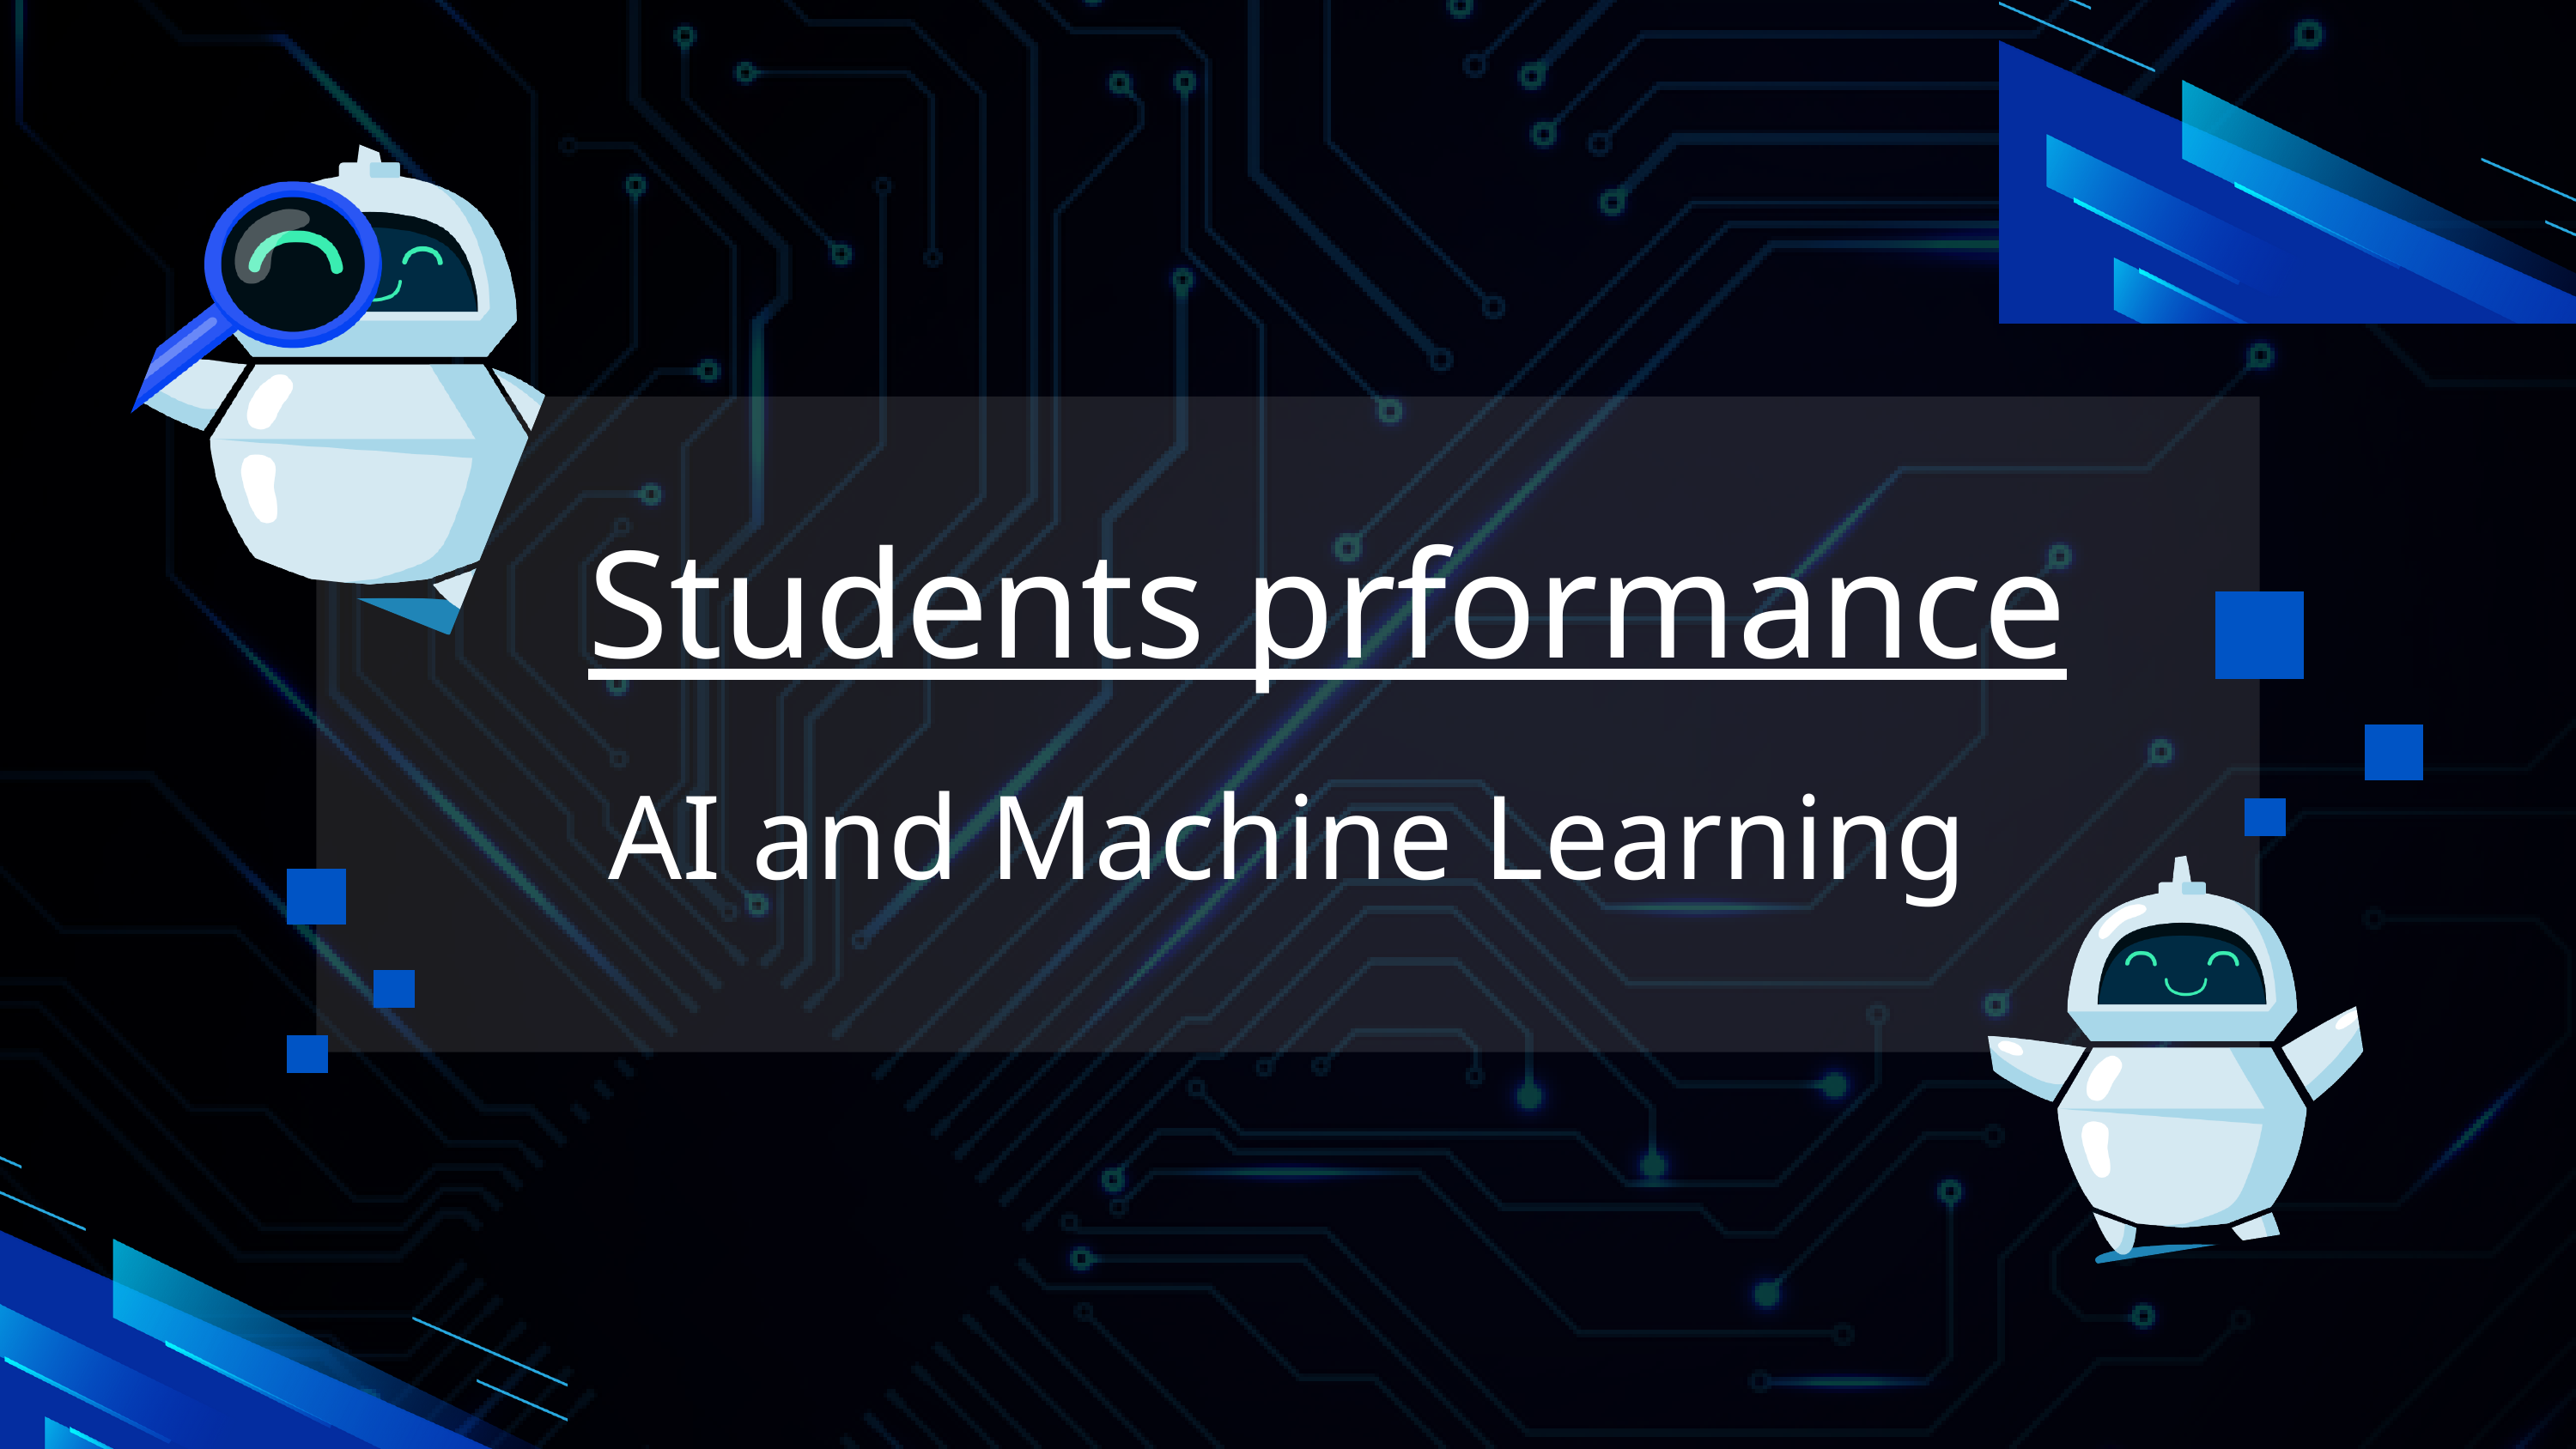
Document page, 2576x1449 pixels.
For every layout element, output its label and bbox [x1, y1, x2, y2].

text_box [98, 102, 606, 580]
text_box [2215, 591, 2305, 680]
text_box [0, 0, 2576, 1449]
text_box [1991, 833, 2390, 1276]
text_box [286, 1034, 329, 1074]
text_box [0, 1125, 568, 1449]
text_box [1999, 0, 2576, 324]
text_box [286, 868, 346, 925]
text_box [316, 396, 2260, 1052]
text_box [2364, 724, 2424, 781]
text_box [2245, 797, 2287, 837]
text_box [373, 969, 416, 1009]
